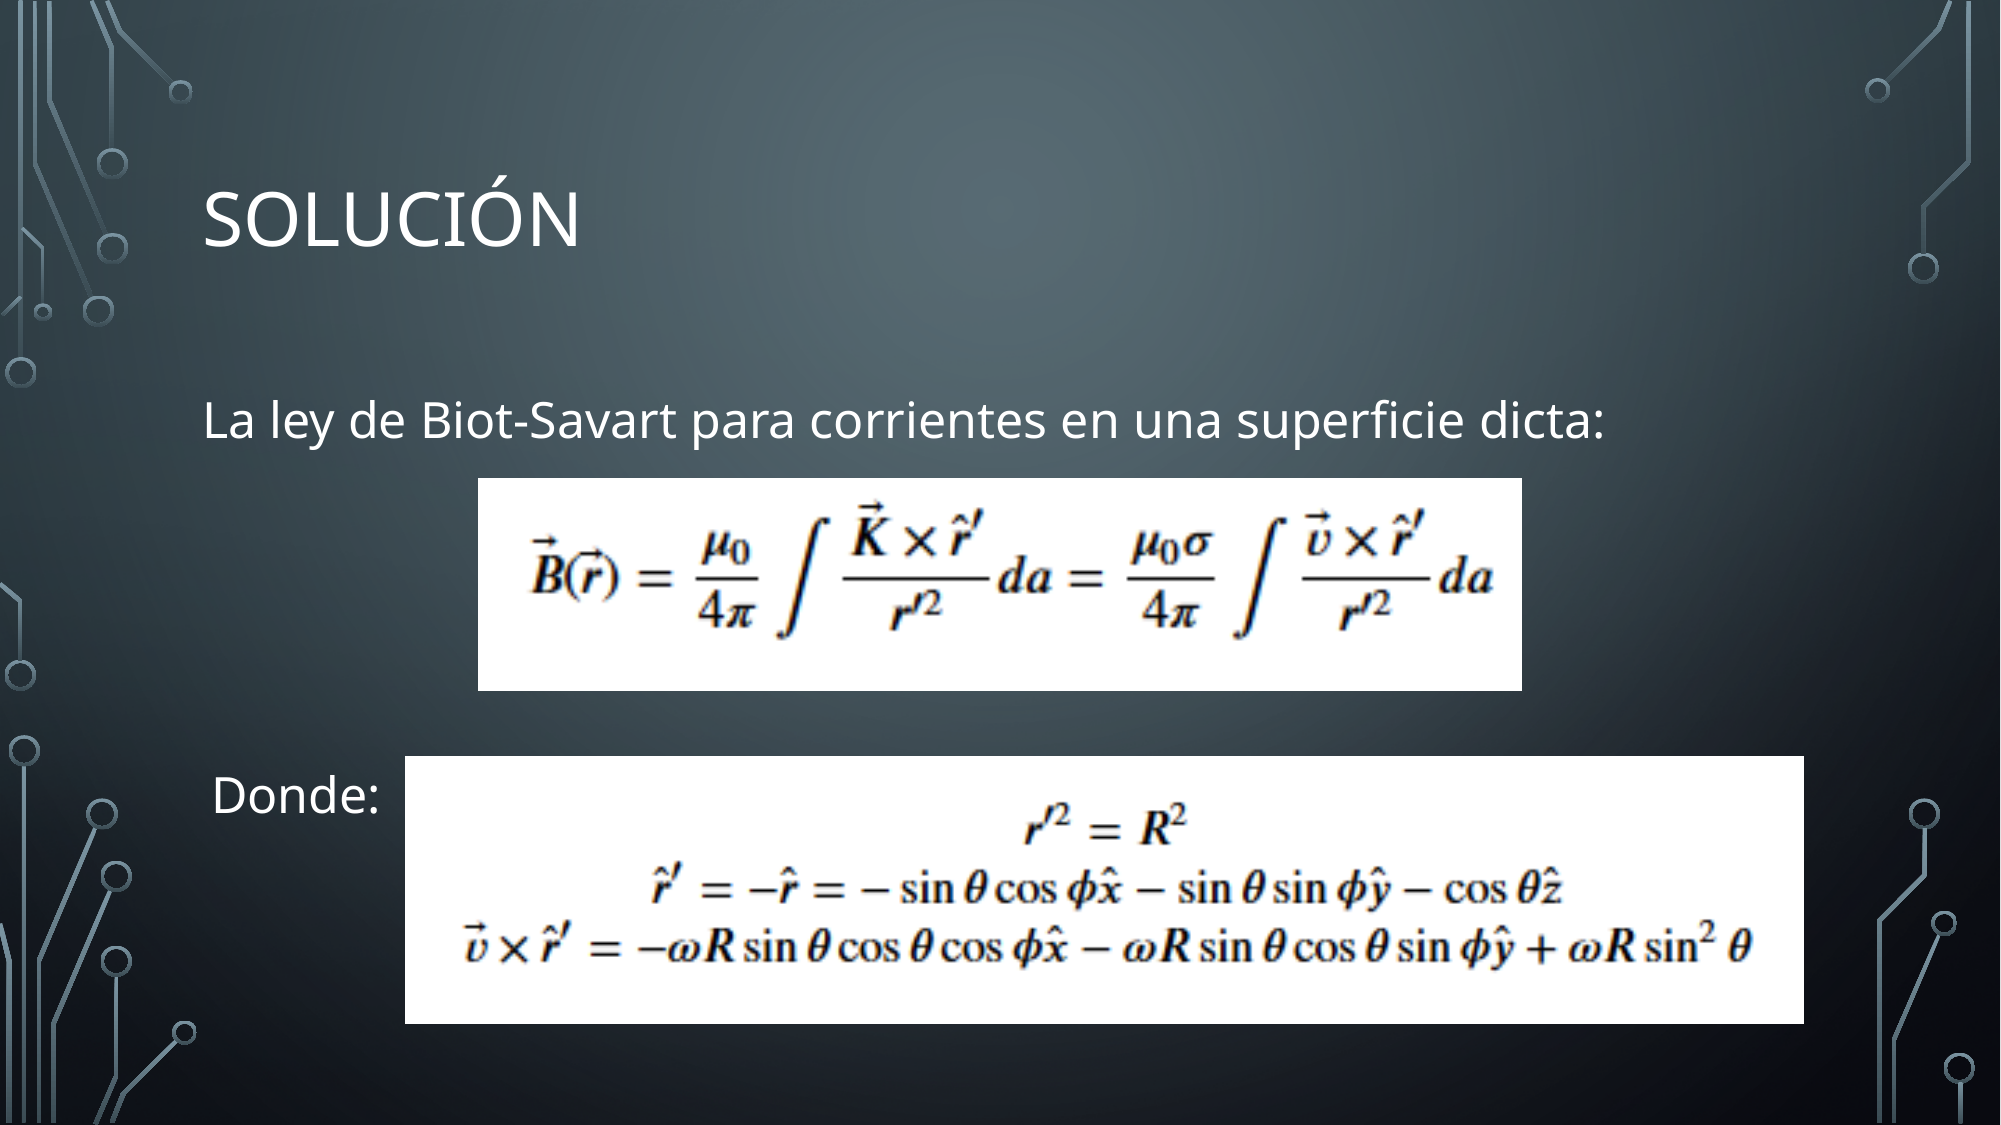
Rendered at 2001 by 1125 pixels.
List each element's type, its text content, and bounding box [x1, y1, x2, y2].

list La ley de Biot-Savart para corrientes en una superficie dicta: [187, 369, 1813, 454]
picture [405, 755, 1804, 1024]
picture [477, 477, 1522, 691]
title Solución [187, 101, 1813, 344]
text_box Donde: [196, 756, 405, 831]
